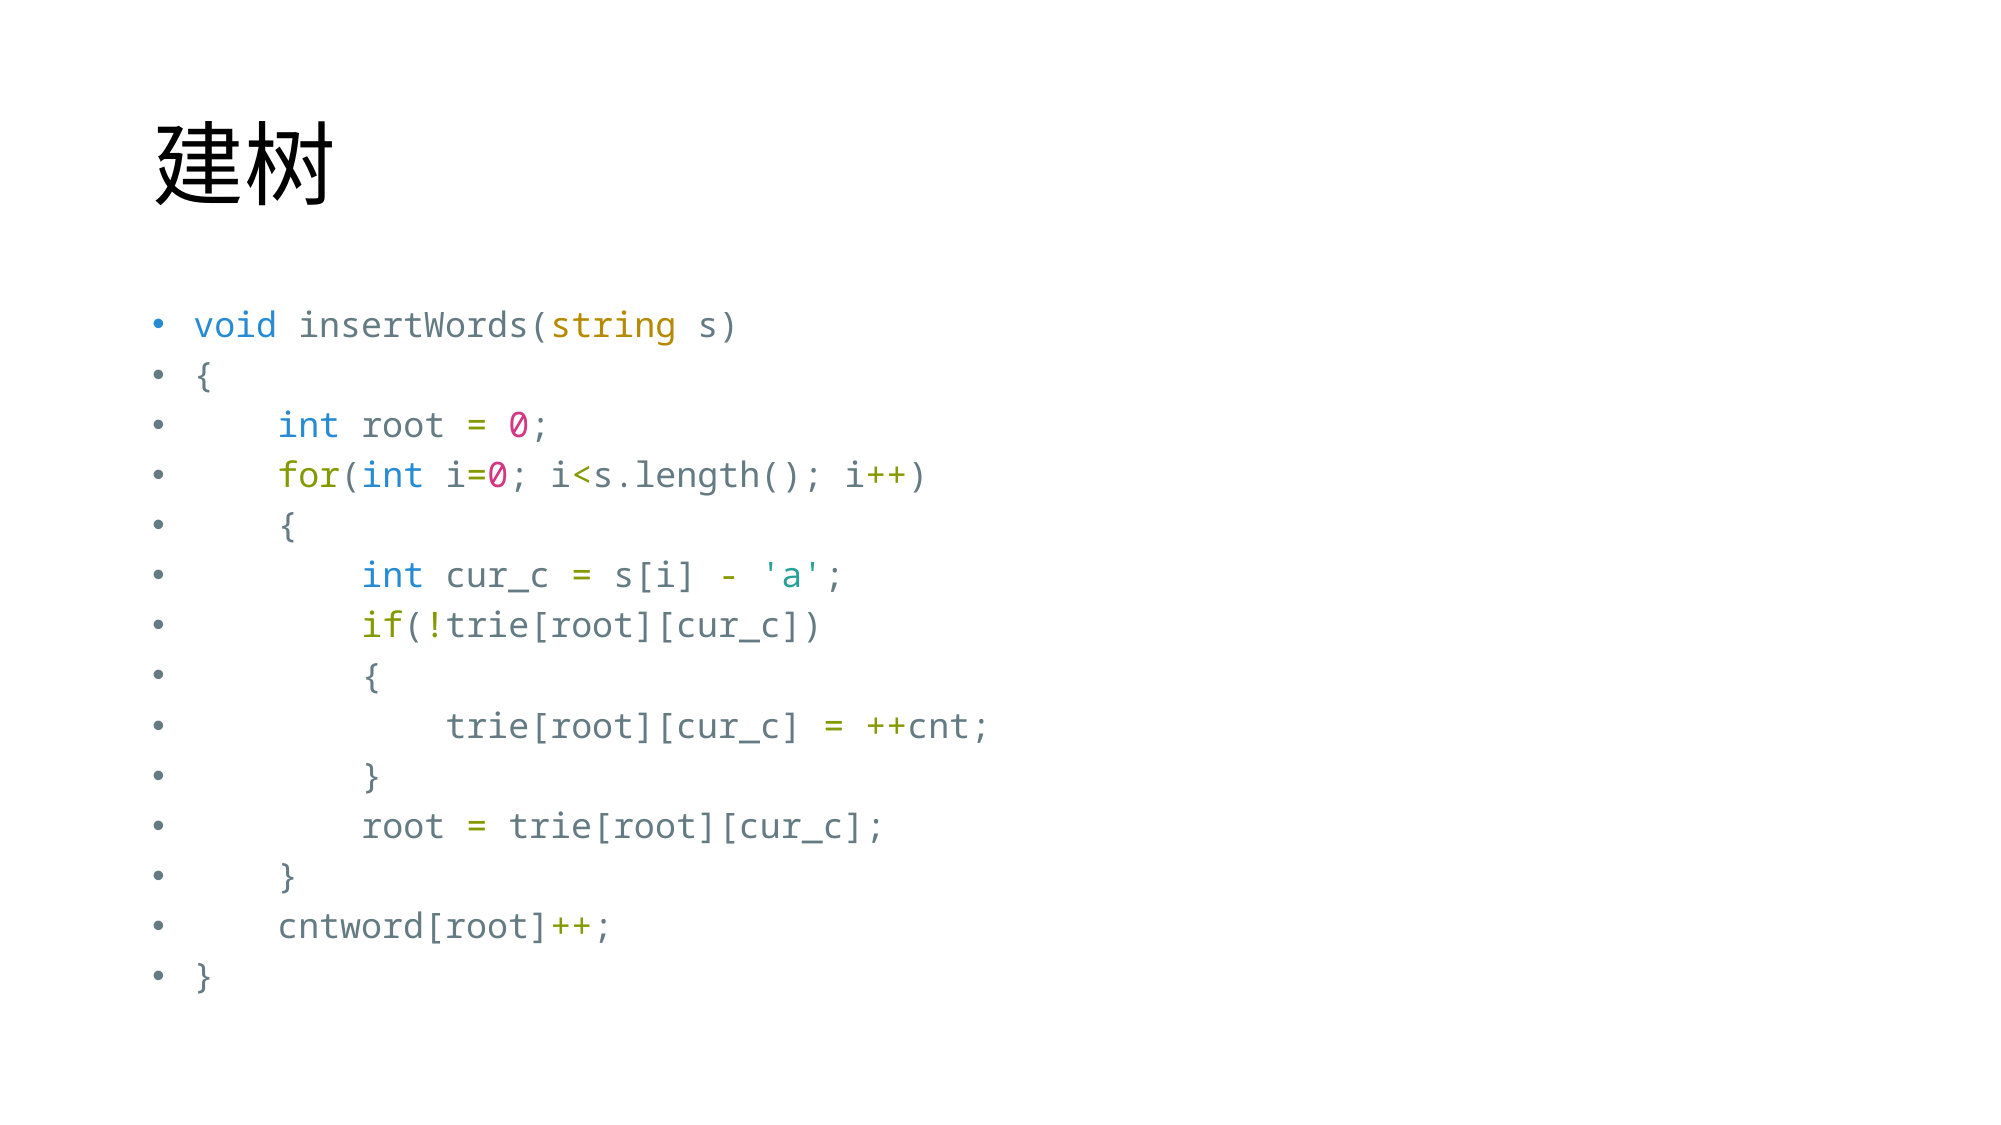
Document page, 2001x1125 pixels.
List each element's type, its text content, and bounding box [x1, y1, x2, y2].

list void insertWords(string s) { int root = 0; for(int i=0; i<s.length(); i++) { int cur_c = s[i] - 'a'; if(!trie[root][cur_c]) { trie[root][cur_c] = ++cnt; } root = trie[root][cur_c]; } cntword[root]++; } [137, 299, 1863, 1014]
title 建树 [137, 59, 1863, 278]
